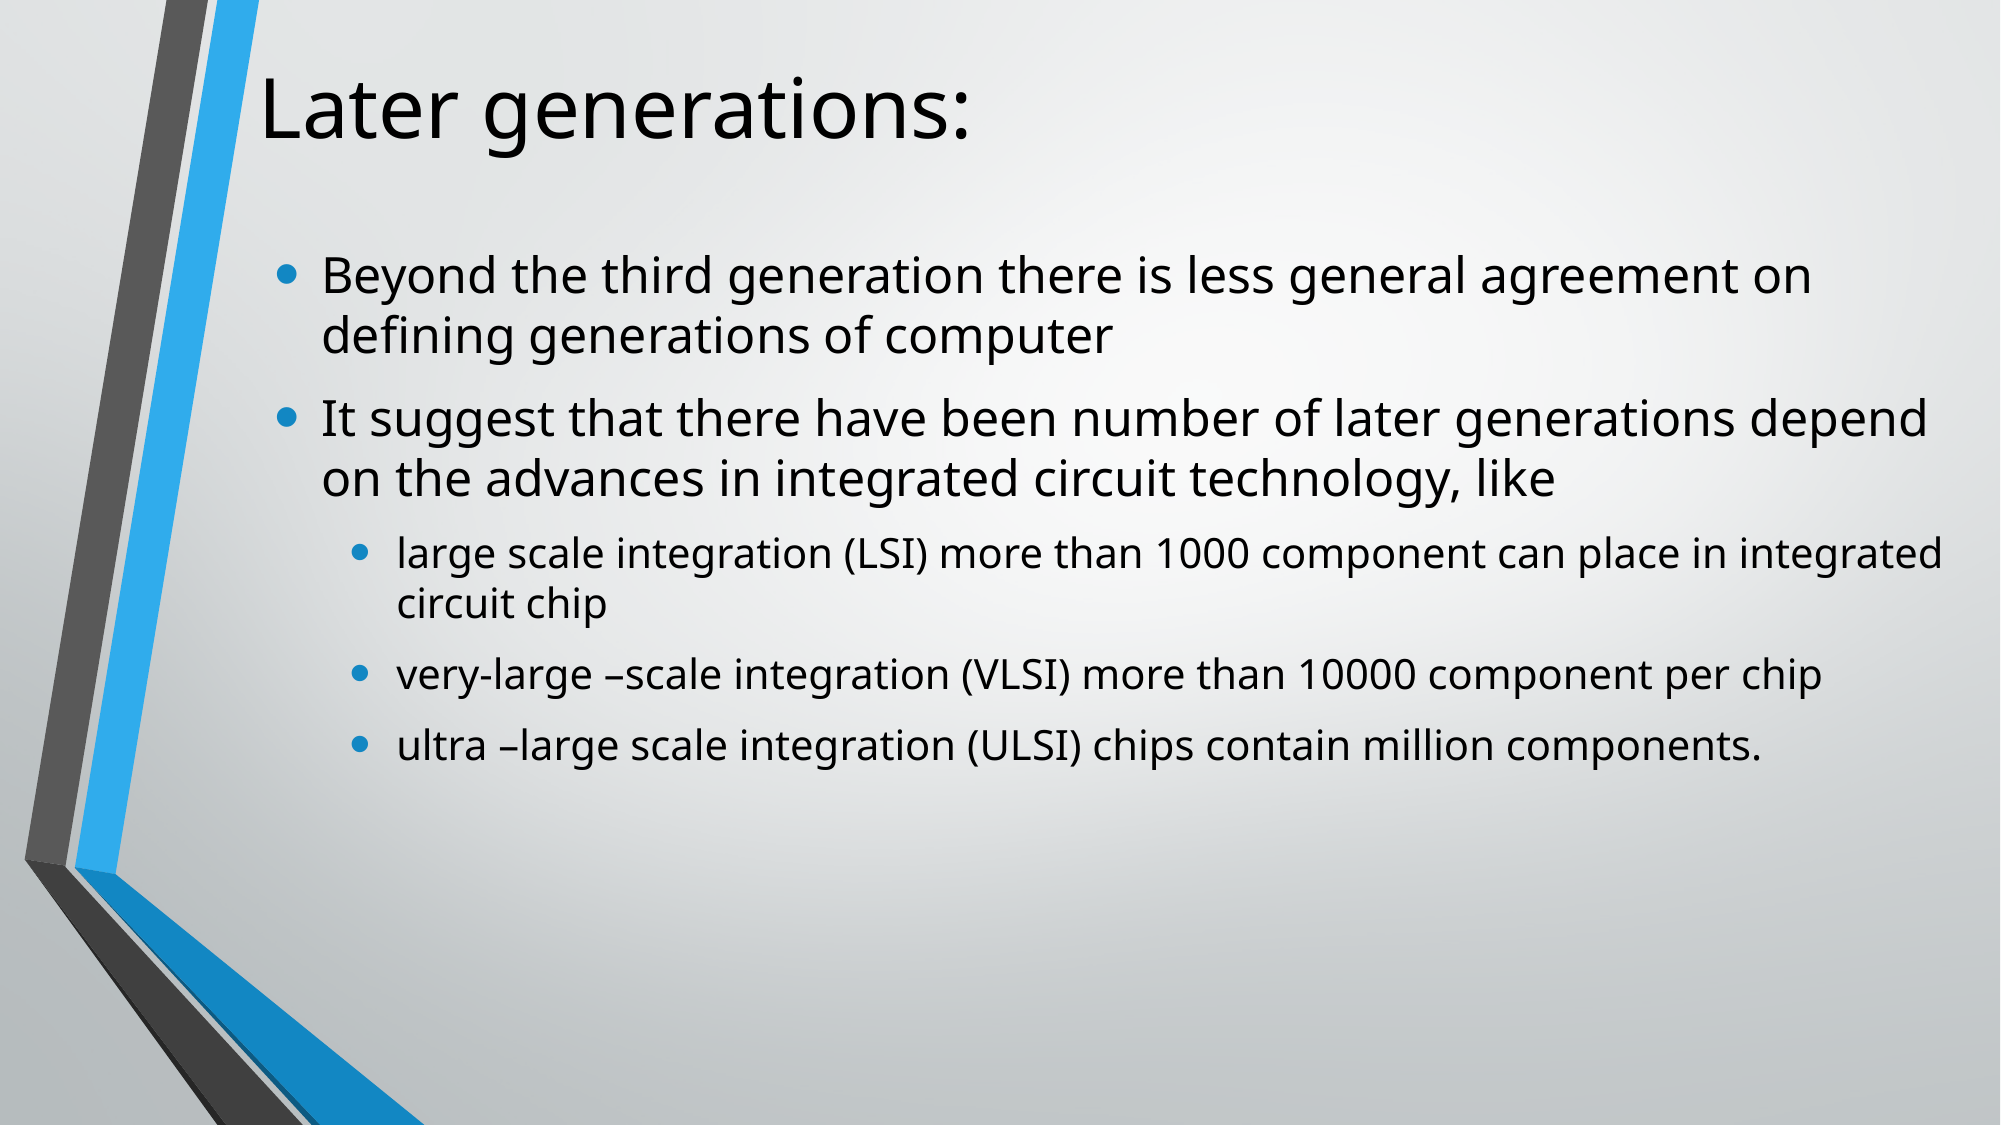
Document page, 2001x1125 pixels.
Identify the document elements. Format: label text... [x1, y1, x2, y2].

title Later generations: [243, 35, 1887, 176]
text_box Beyond the third generation there is less general agreement on defining generations of computer It suggest that there have been number of later generations depend on the advances in integrated circuit technology, like large scale integration (LSI) more than 1000 component can place in integrated circuit chip very-large –scale integration (VLSI) more than 10000 component per chip ultra –large scale integration (ULSI) chips contain million components. [259, 235, 1964, 1066]
